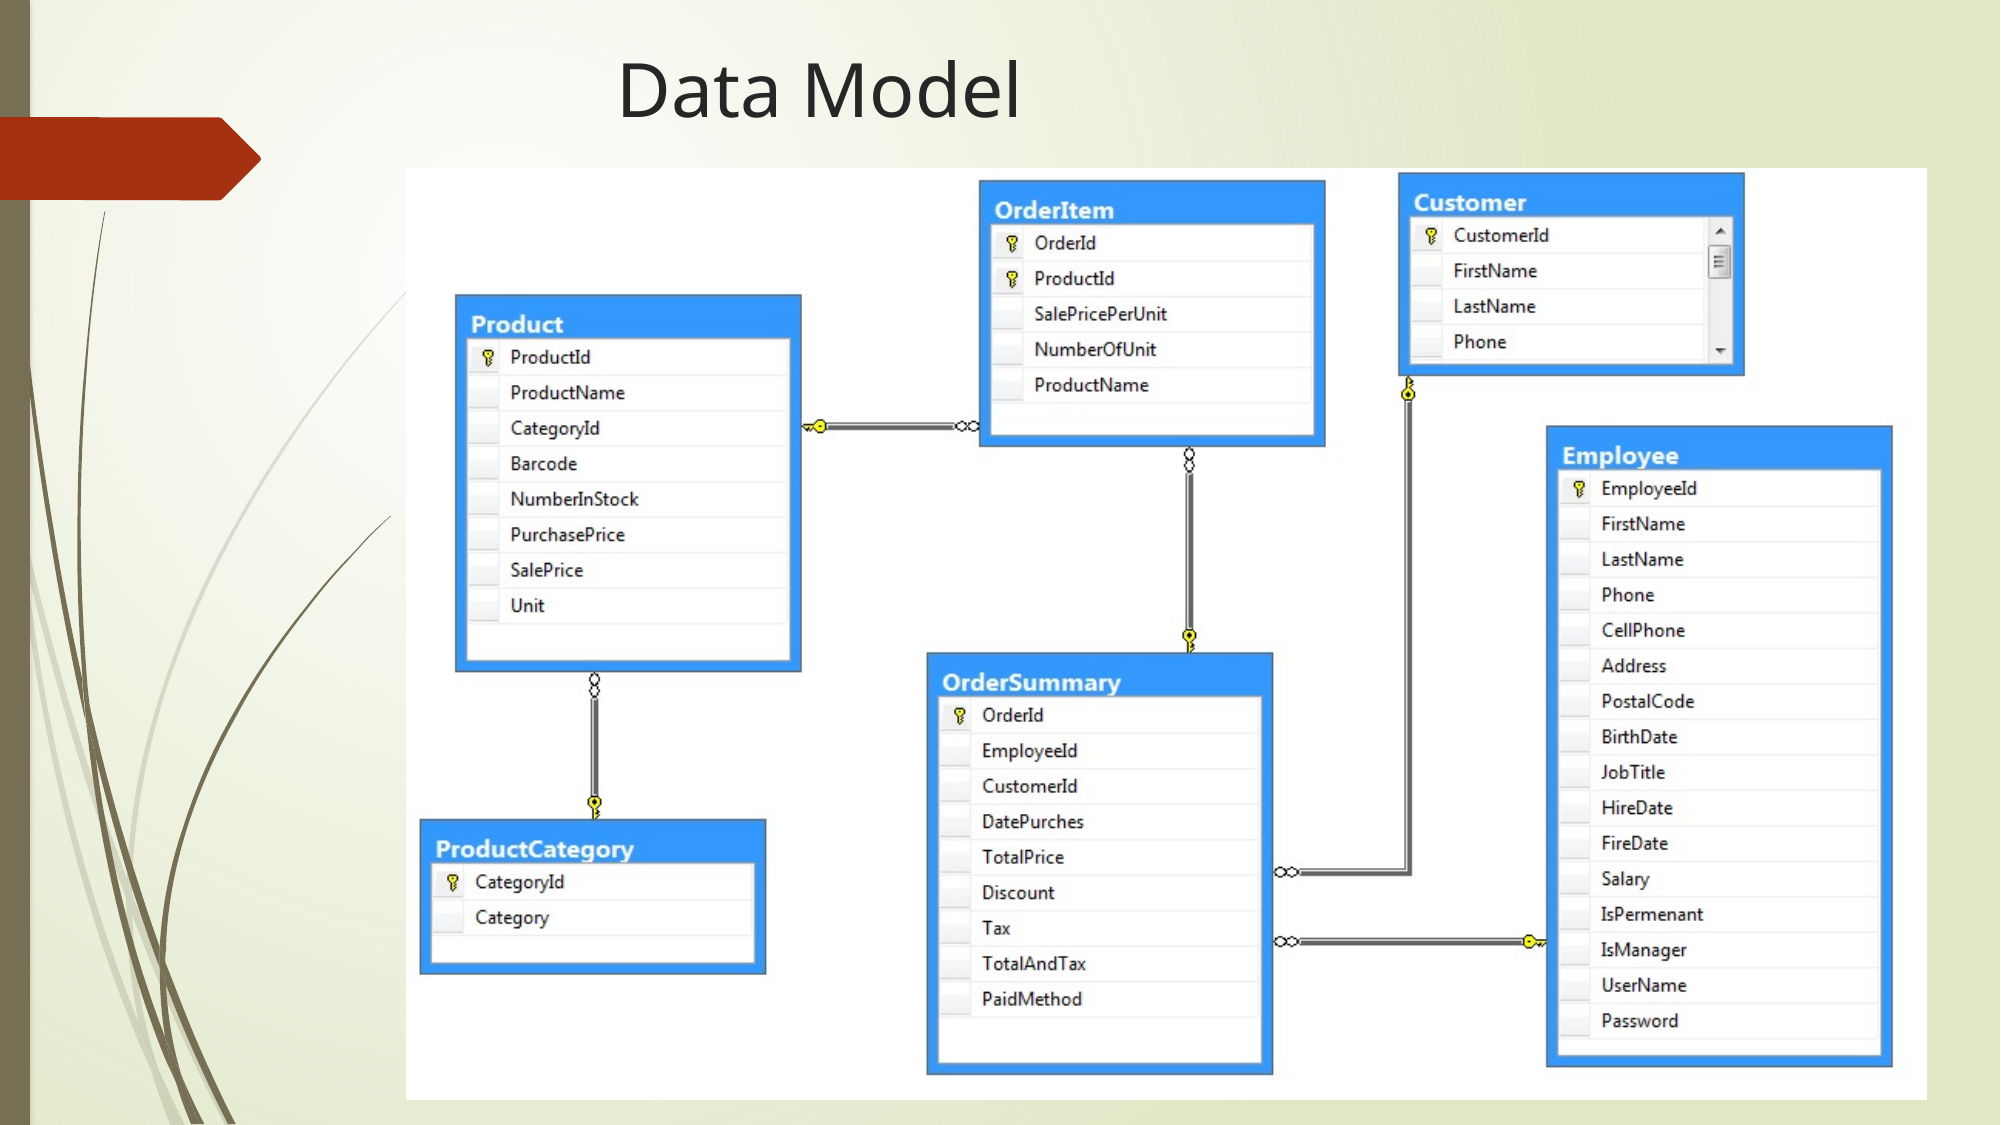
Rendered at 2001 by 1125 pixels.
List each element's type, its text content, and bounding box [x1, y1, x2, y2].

title Data Model [601, 34, 1677, 168]
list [406, 168, 1928, 1100]
